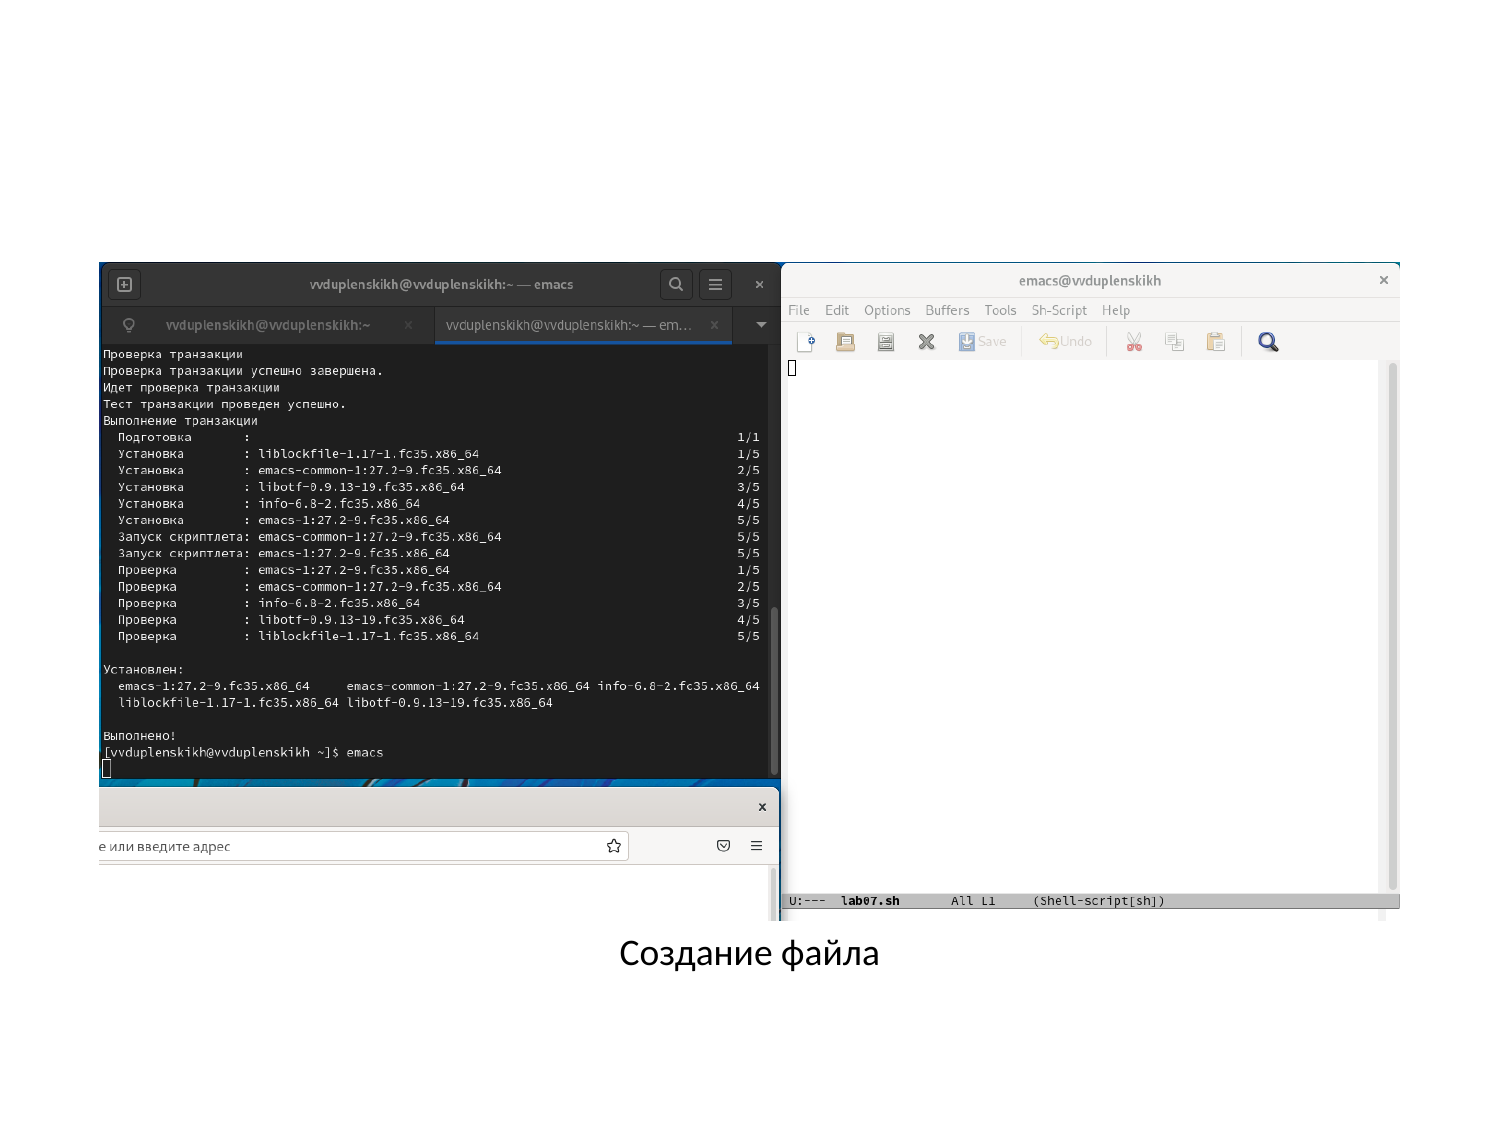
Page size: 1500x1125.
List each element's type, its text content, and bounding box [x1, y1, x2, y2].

picture [99, 262, 1401, 921]
text_box Создание файла [74, 920, 1425, 1005]
